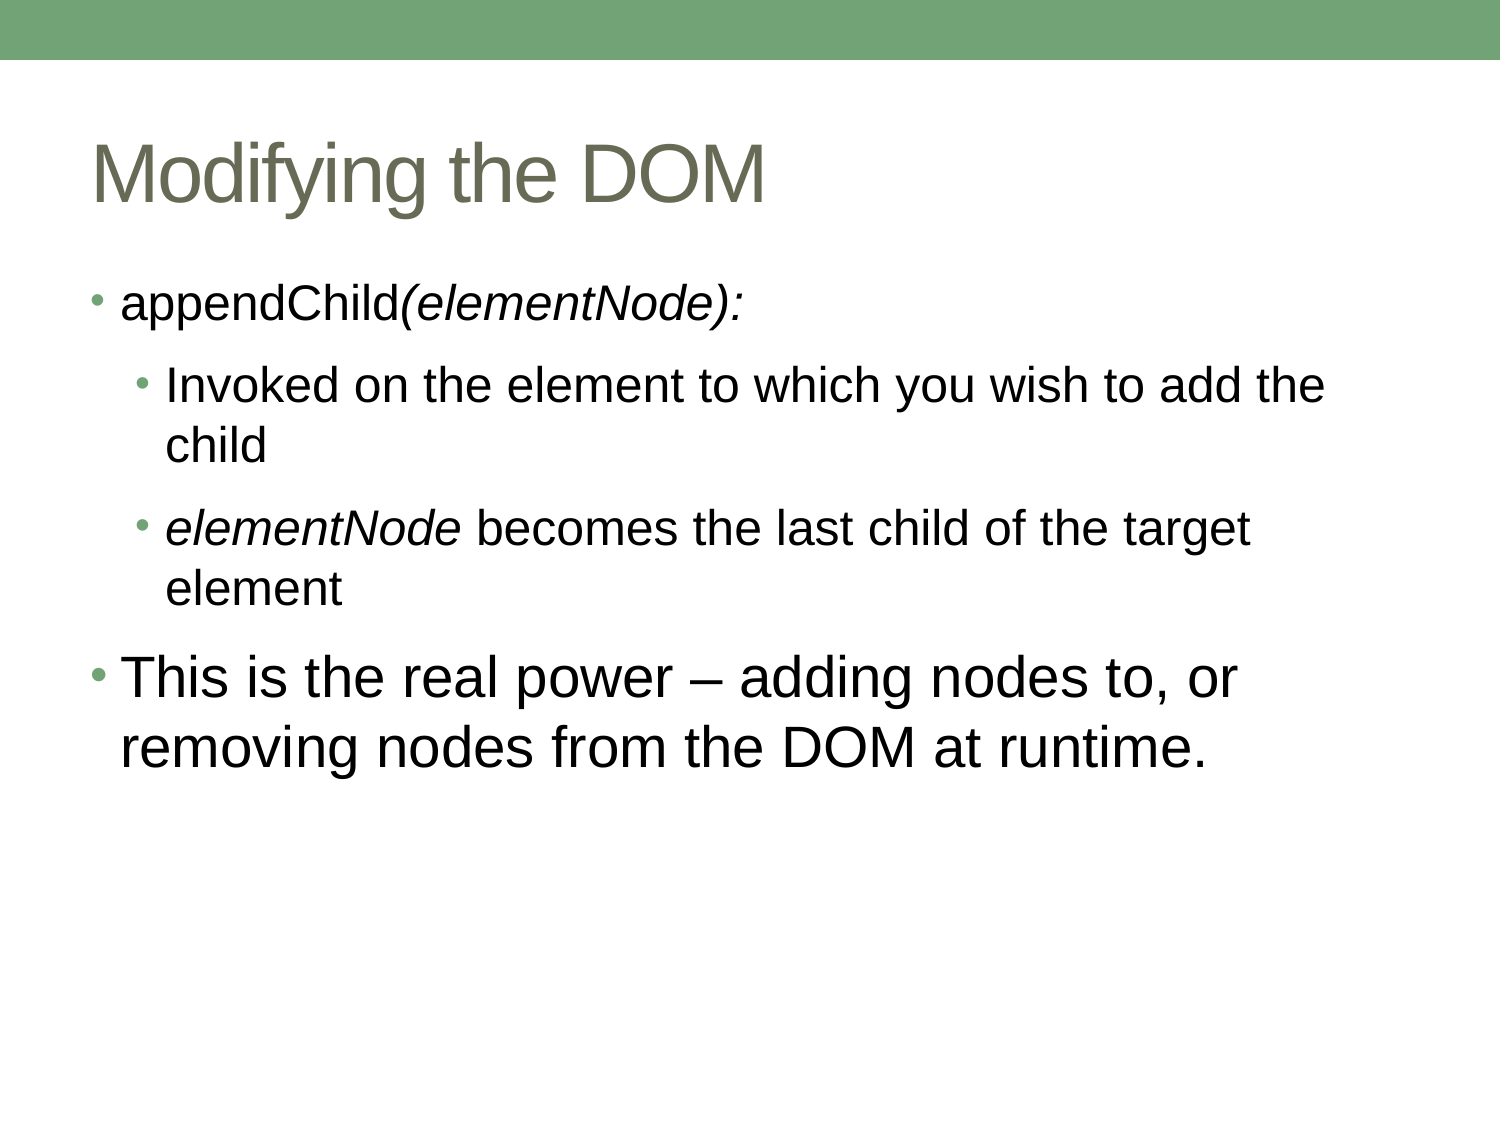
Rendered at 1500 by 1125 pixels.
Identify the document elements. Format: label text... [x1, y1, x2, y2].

title Modifying the DOM [75, 87, 1425, 250]
list appendChild(elementNode): Invoked on the element to which you wish to add the child elementNode becomes the last child of the target element This is the real power – adding nodes to, or removing nodes from the DOM at runtime. [75, 262, 1425, 1063]
